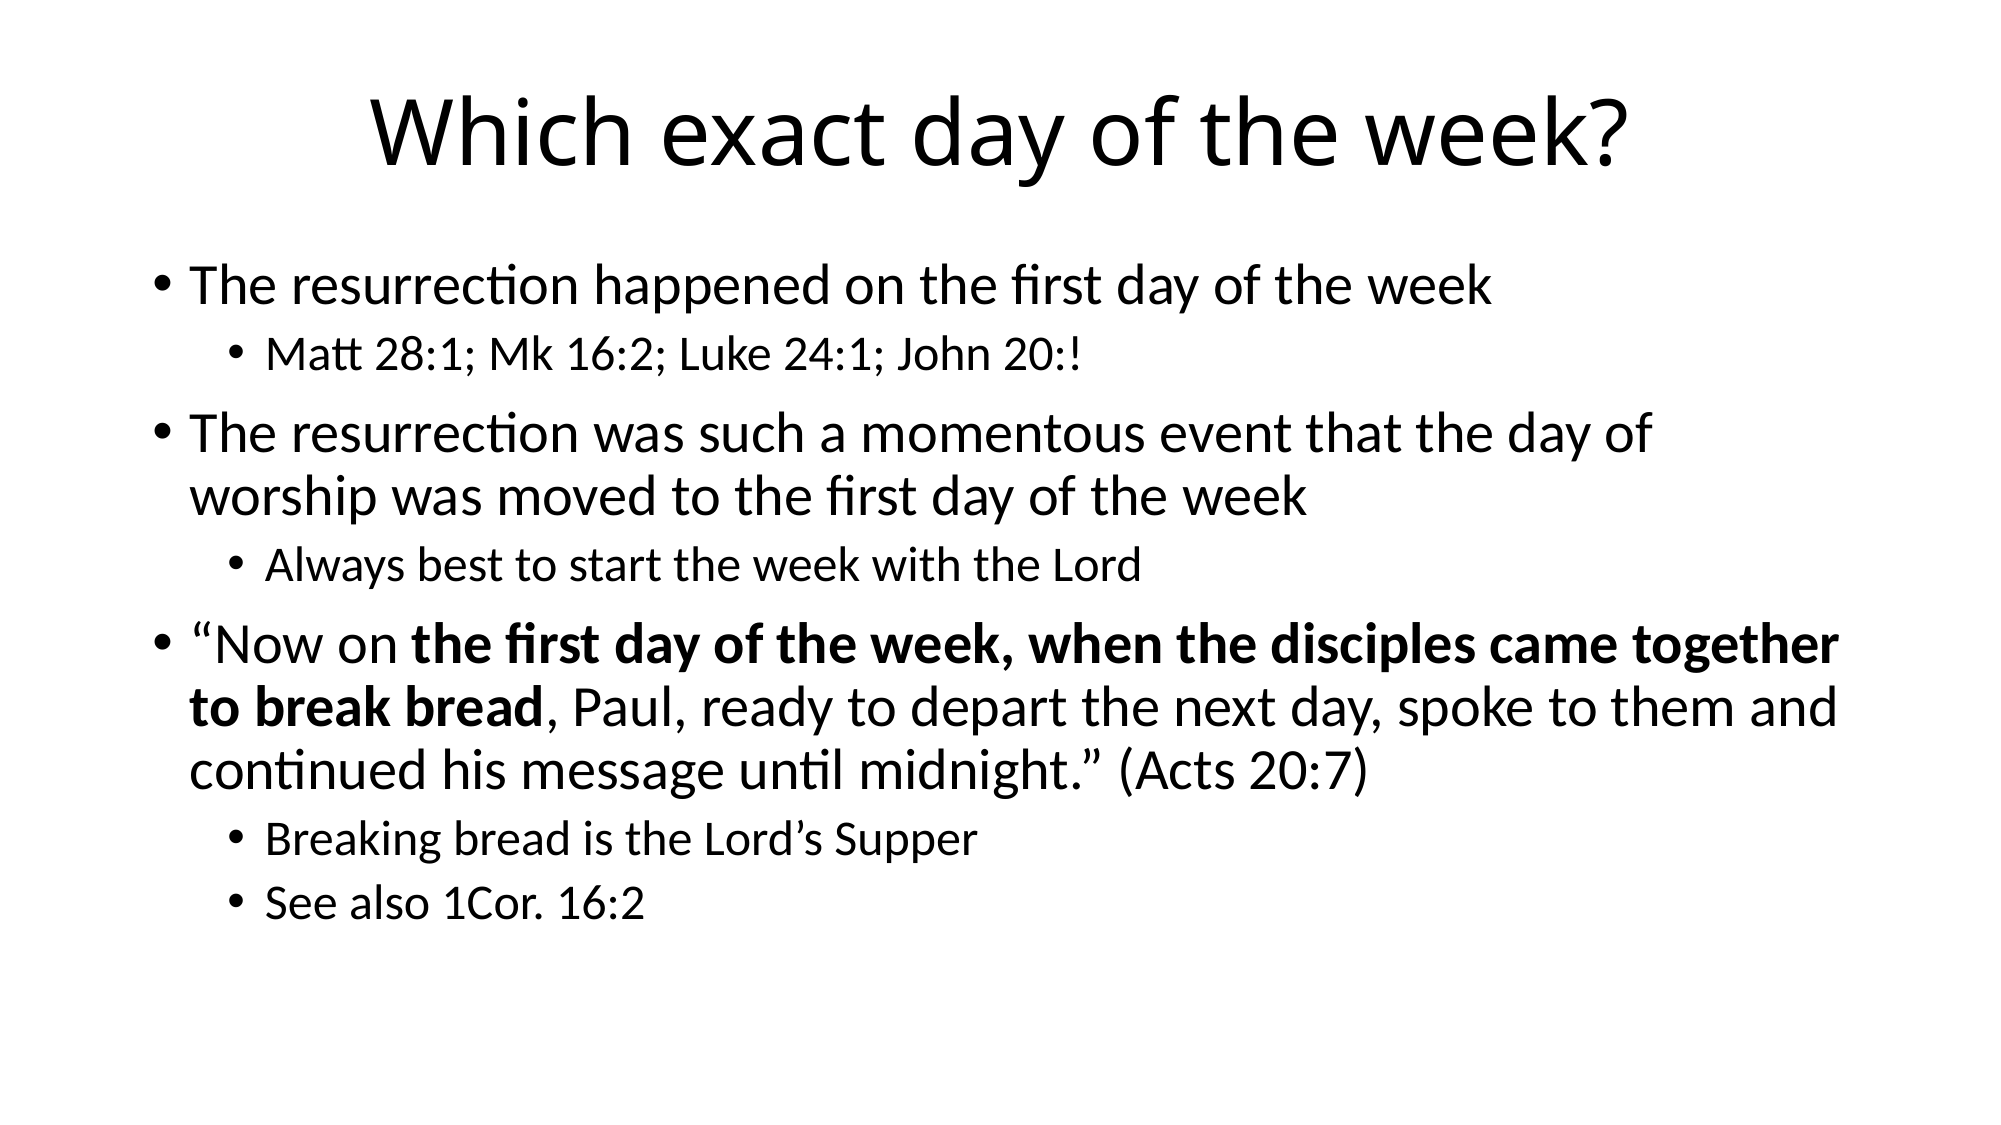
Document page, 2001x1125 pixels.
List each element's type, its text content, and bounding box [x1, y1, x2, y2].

list The resurrection happened on the first day of the week Matt 28:1; Mk 16:2; Luke 24:1; John 20:! The resurrection was such a momentous event that the day of worship was moved to the first day of the week Always best to start the week with the Lord “Now on the first day of the week, when the disciples came together to break bread, Paul, ready to depart the next day, spoke to them and continued his message until midnight.” (Acts 20:7) Breaking bread is the Lord’s Supper See also 1Cor. 16:2 [137, 246, 1863, 1014]
title Which exact day of the week? [137, 59, 1863, 213]
